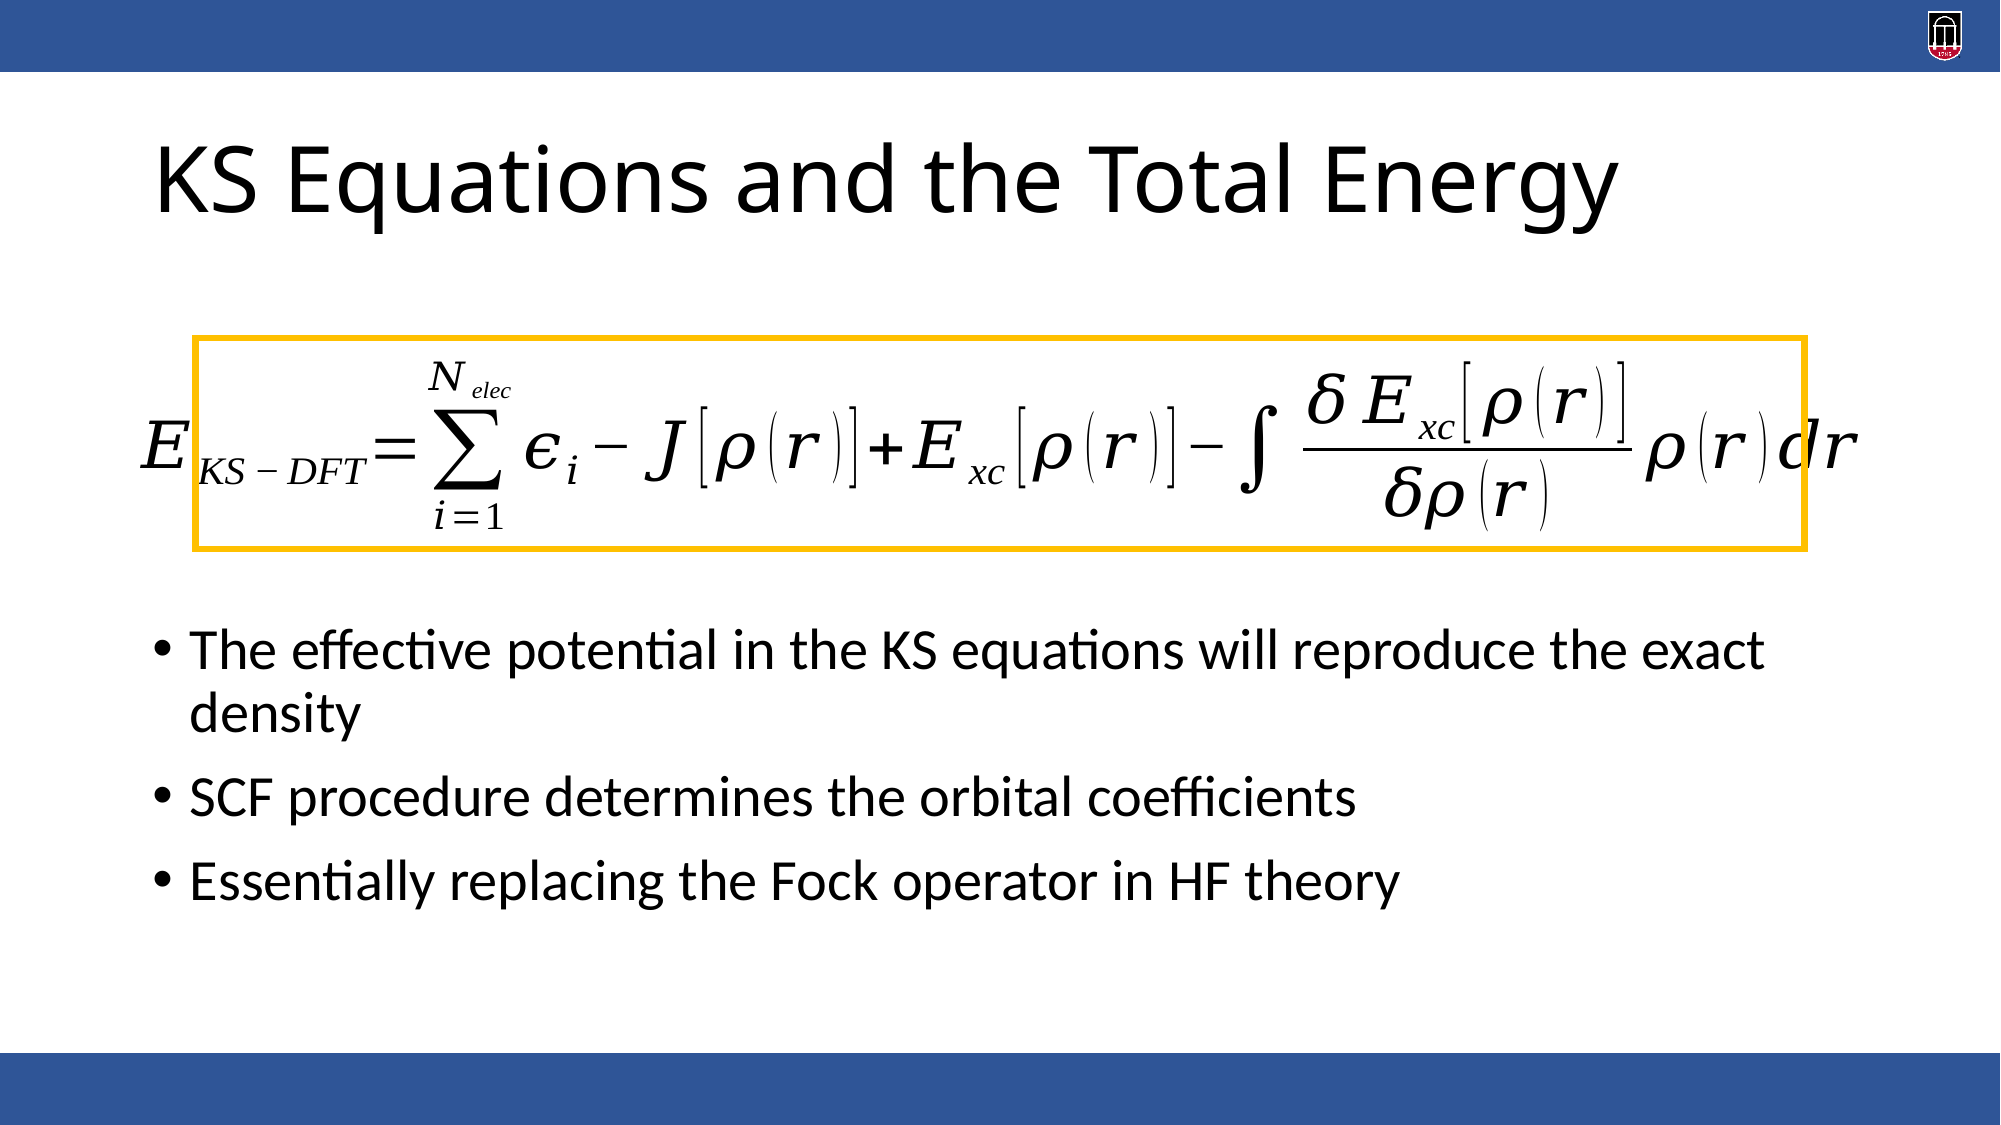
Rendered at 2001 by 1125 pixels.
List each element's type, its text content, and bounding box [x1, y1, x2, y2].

text_box [194, 337, 1805, 550]
list The effective potential in the KS equations will reproduce the exact density SCF procedure determines the orbital coefficients Essentially replacing the Fock operator in HF theory [137, 612, 1863, 1014]
picture [1891, 11, 2000, 62]
title KS Equations and the Total Energy [137, 109, 1863, 257]
